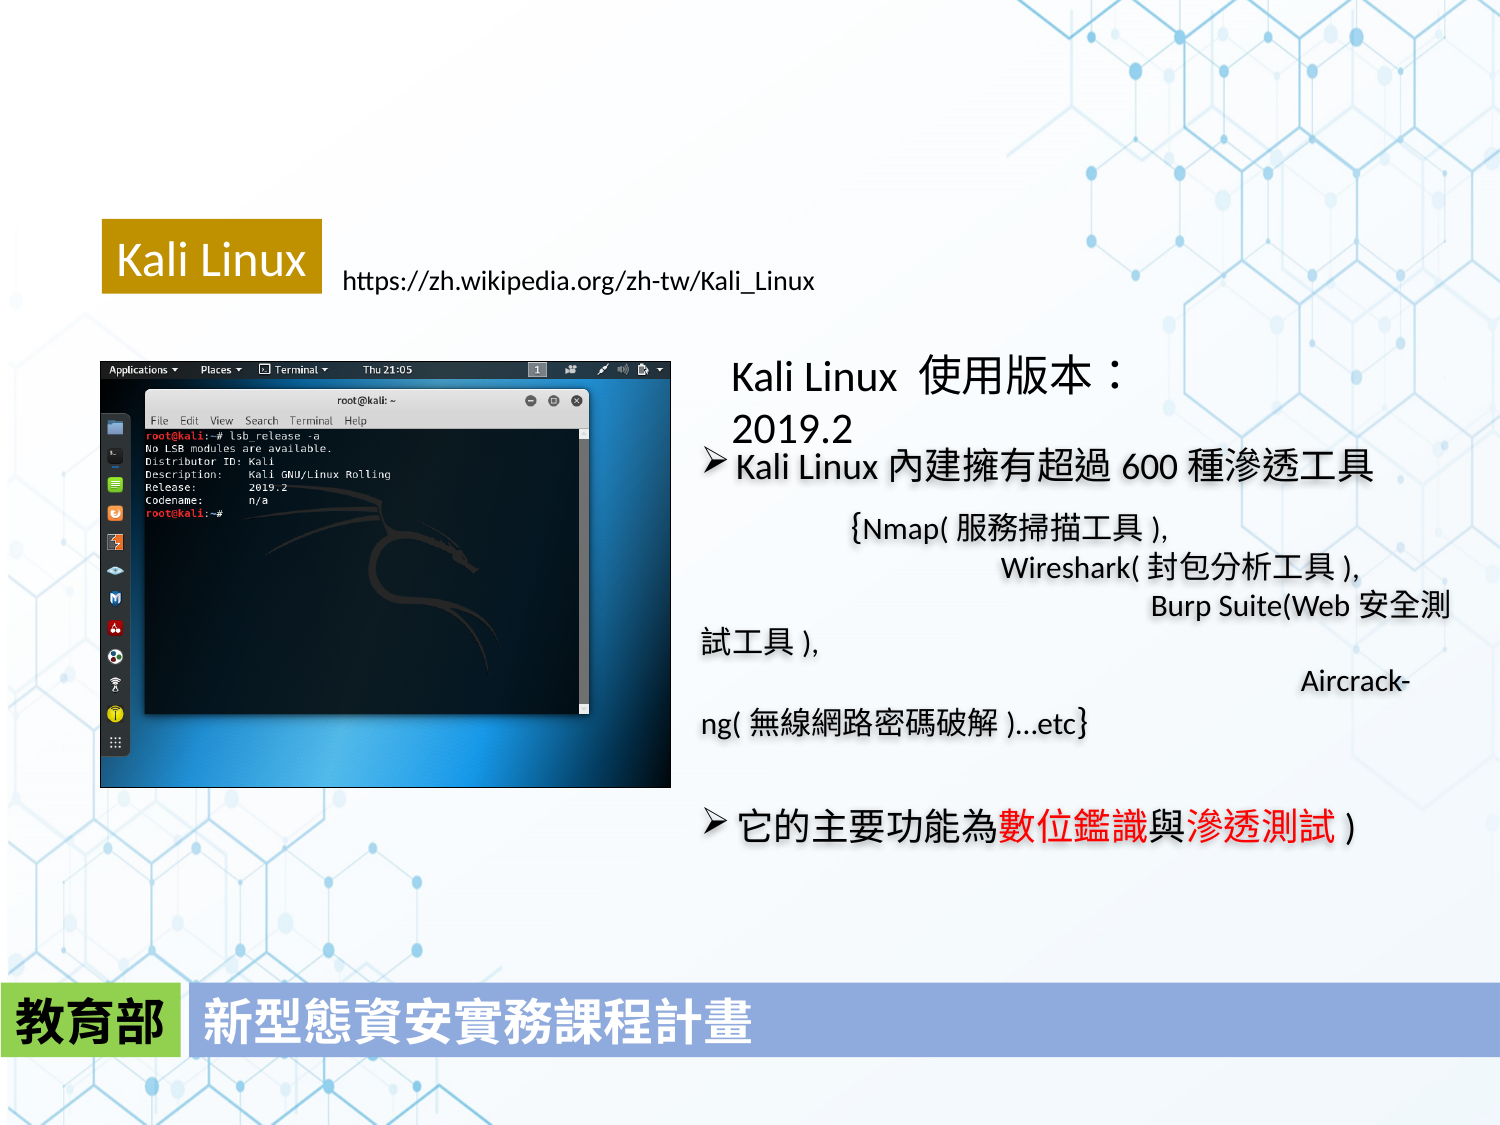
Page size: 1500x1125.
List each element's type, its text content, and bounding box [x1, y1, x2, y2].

text_box https://zh.wikipedia.org/zh-tw/Kali_Linux [327, 254, 831, 304]
text_box Kali Linux 使用版本：2019.2 [716, 340, 1265, 433]
text_box Kali Linux [101, 218, 322, 294]
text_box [0, 982, 1500, 1059]
text_box Kali Linux內建擁有超過600種滲透工具 {Nmap(服務掃描工具), Wireshark(封包分析工具), Burp Suite(Web安全測試工具), Aircrack-ng(無線網路密碼破解)…etc} 它的主要功能為數位鑑識與滲透測試) [686, 434, 1493, 856]
picture [0, 1059, 1500, 1125]
picture [0, 0, 1500, 982]
